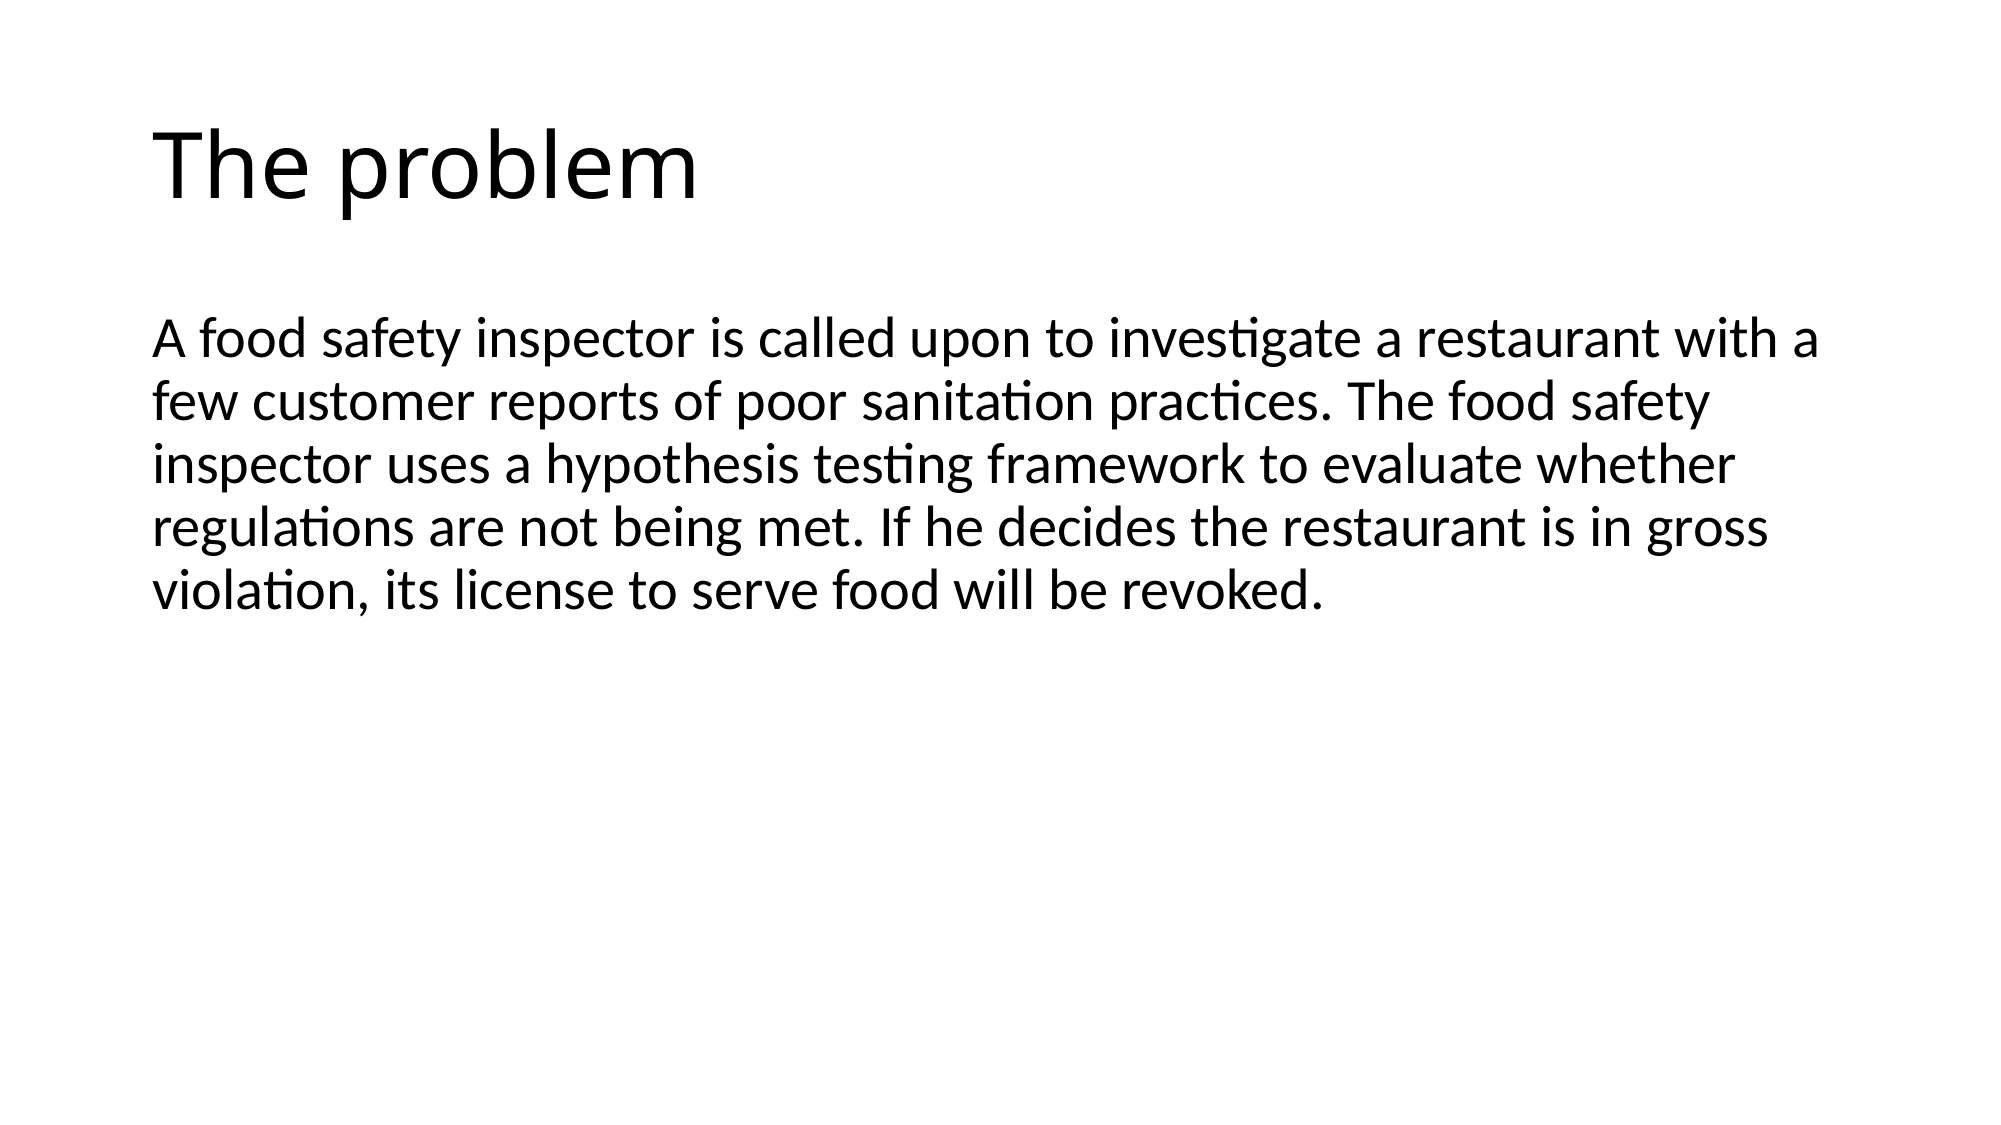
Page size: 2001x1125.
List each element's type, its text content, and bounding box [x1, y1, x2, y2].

list A food safety inspector is called upon to investigate a restaurant with a few customer reports of poor sanitation practices. The food safety inspector uses a hypothesis testing framework to evaluate whether regulations are not being met. If he decides the restaurant is in gross violation, its license to serve food will be revoked. [137, 299, 1863, 1014]
title The problem [137, 59, 1863, 278]
